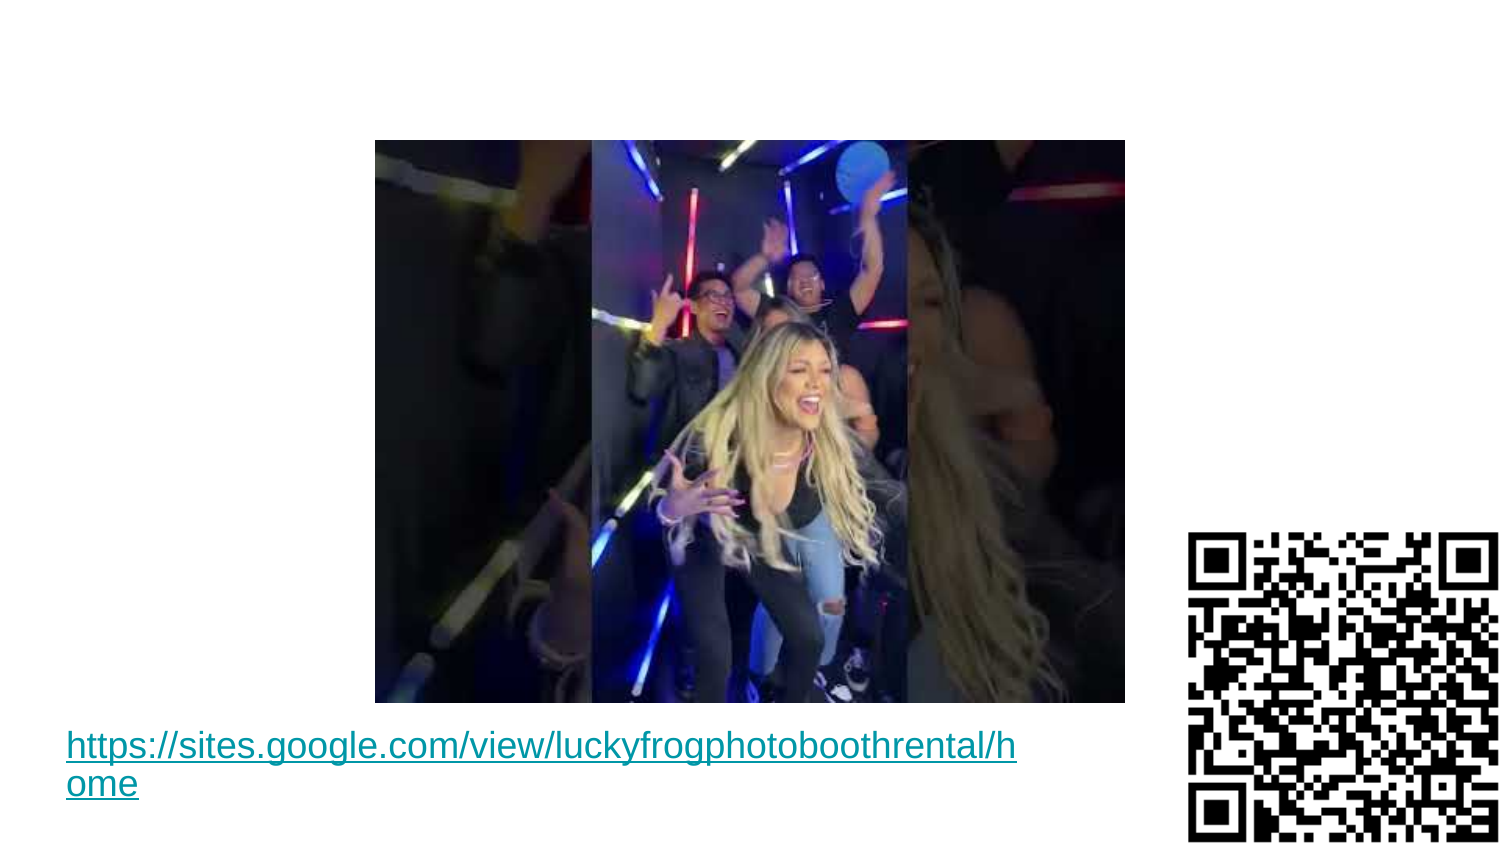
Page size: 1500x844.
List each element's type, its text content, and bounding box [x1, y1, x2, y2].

picture [374, 140, 1126, 704]
list https://sites.google.com/view/luckyfrogphotoboothrental/home [51, 694, 1036, 794]
picture [1187, 530, 1500, 844]
